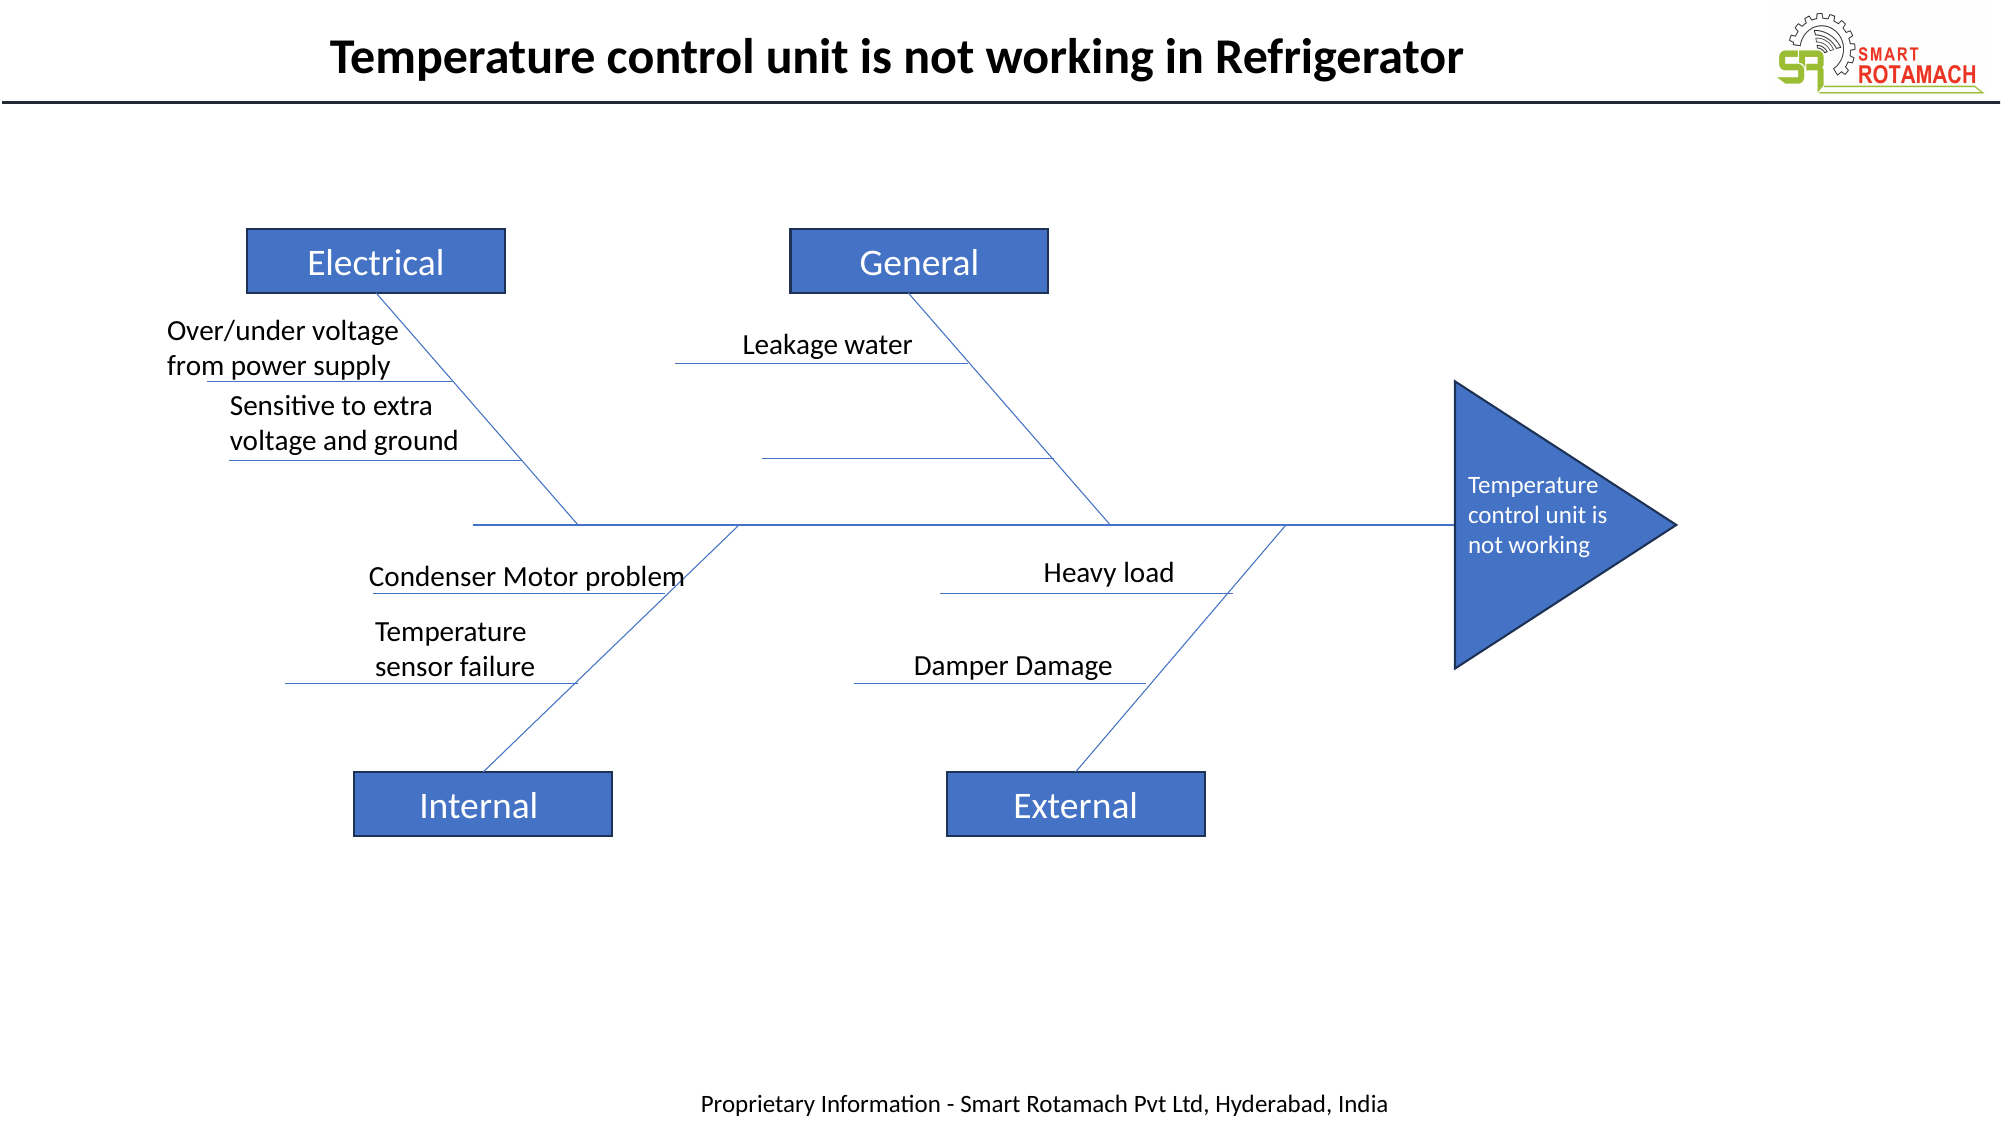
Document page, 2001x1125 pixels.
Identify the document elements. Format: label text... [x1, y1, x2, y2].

text_box Leakage water [727, 318, 908, 363]
text_box Temperature sensor failure [360, 604, 483, 683]
text_box Damper Damage [898, 638, 1075, 683]
text_box Internal [353, 771, 613, 837]
text_box Temperature control unit is not working [1453, 460, 1638, 566]
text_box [483, 524, 739, 772]
text_box [1453, 379, 1579, 460]
text_box Temperature control unit is not working in Refrigerator [315, 16, 1579, 136]
text_box Leakage water [727, 364, 908, 369]
text_box [1638, 498, 1679, 552]
text_box External [946, 771, 1206, 837]
text_box [1453, 566, 1615, 671]
text_box General [789, 228, 1049, 294]
text_box Sensitive to extra voltage and ground [214, 382, 375, 464]
text_box Heavy load [1029, 546, 1075, 593]
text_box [908, 292, 1111, 525]
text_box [375, 292, 579, 525]
text_box Temperature sensor failure [360, 684, 483, 690]
text_box Damper Damage [898, 684, 1075, 689]
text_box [1075, 524, 1286, 772]
text_box Over/under voltage from power supply [152, 303, 375, 389]
text_box Condenser Motor problem [354, 549, 483, 600]
text_box Electrical [246, 228, 506, 294]
picture [1771, 5, 1989, 100]
